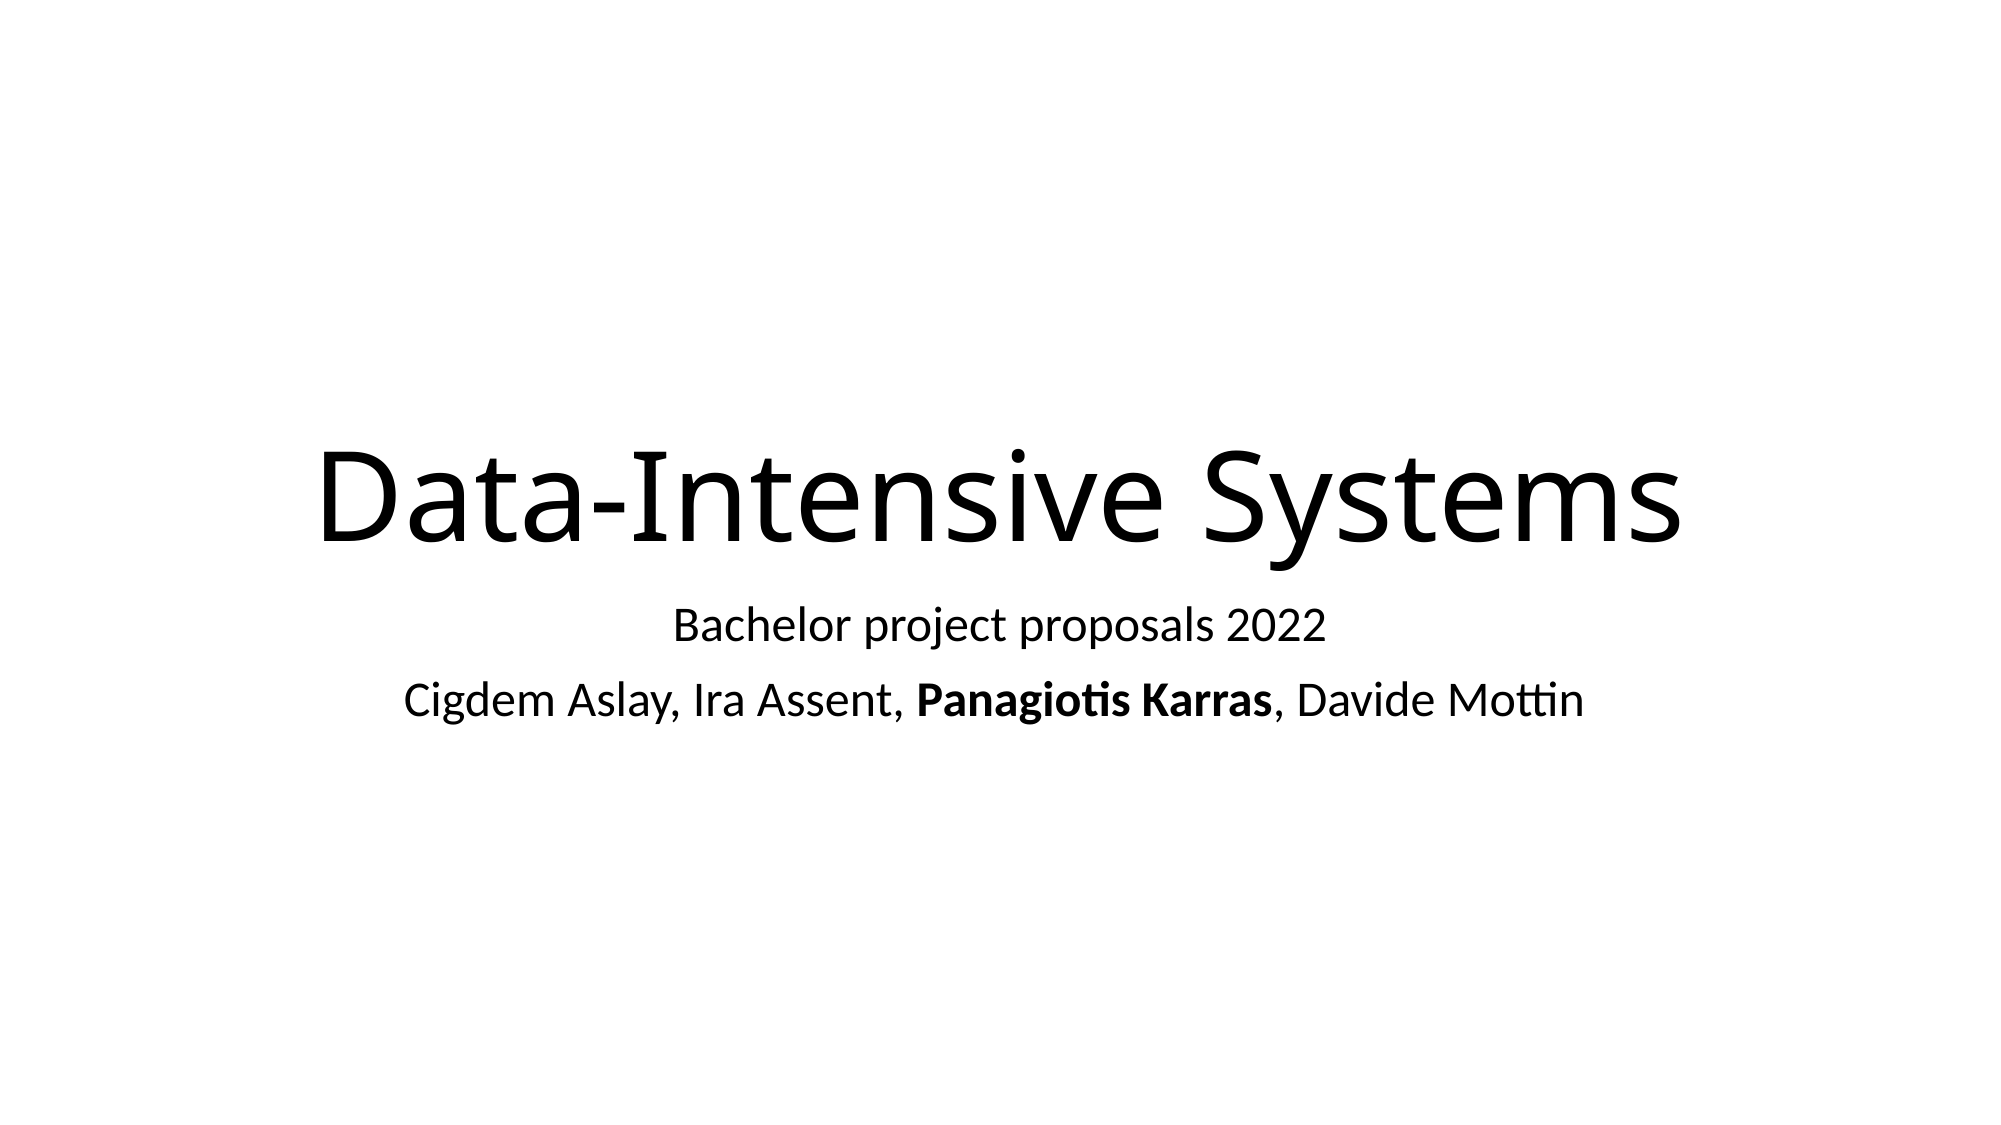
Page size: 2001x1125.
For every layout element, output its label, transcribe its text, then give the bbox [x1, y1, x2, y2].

subtitle Bachelor project proposals 2022 Cigdem Aslay, Ira Assent, Panagiotis Karras, Davide Mottin [249, 590, 1750, 863]
title Data-Intensive Systems [249, 184, 1750, 576]
